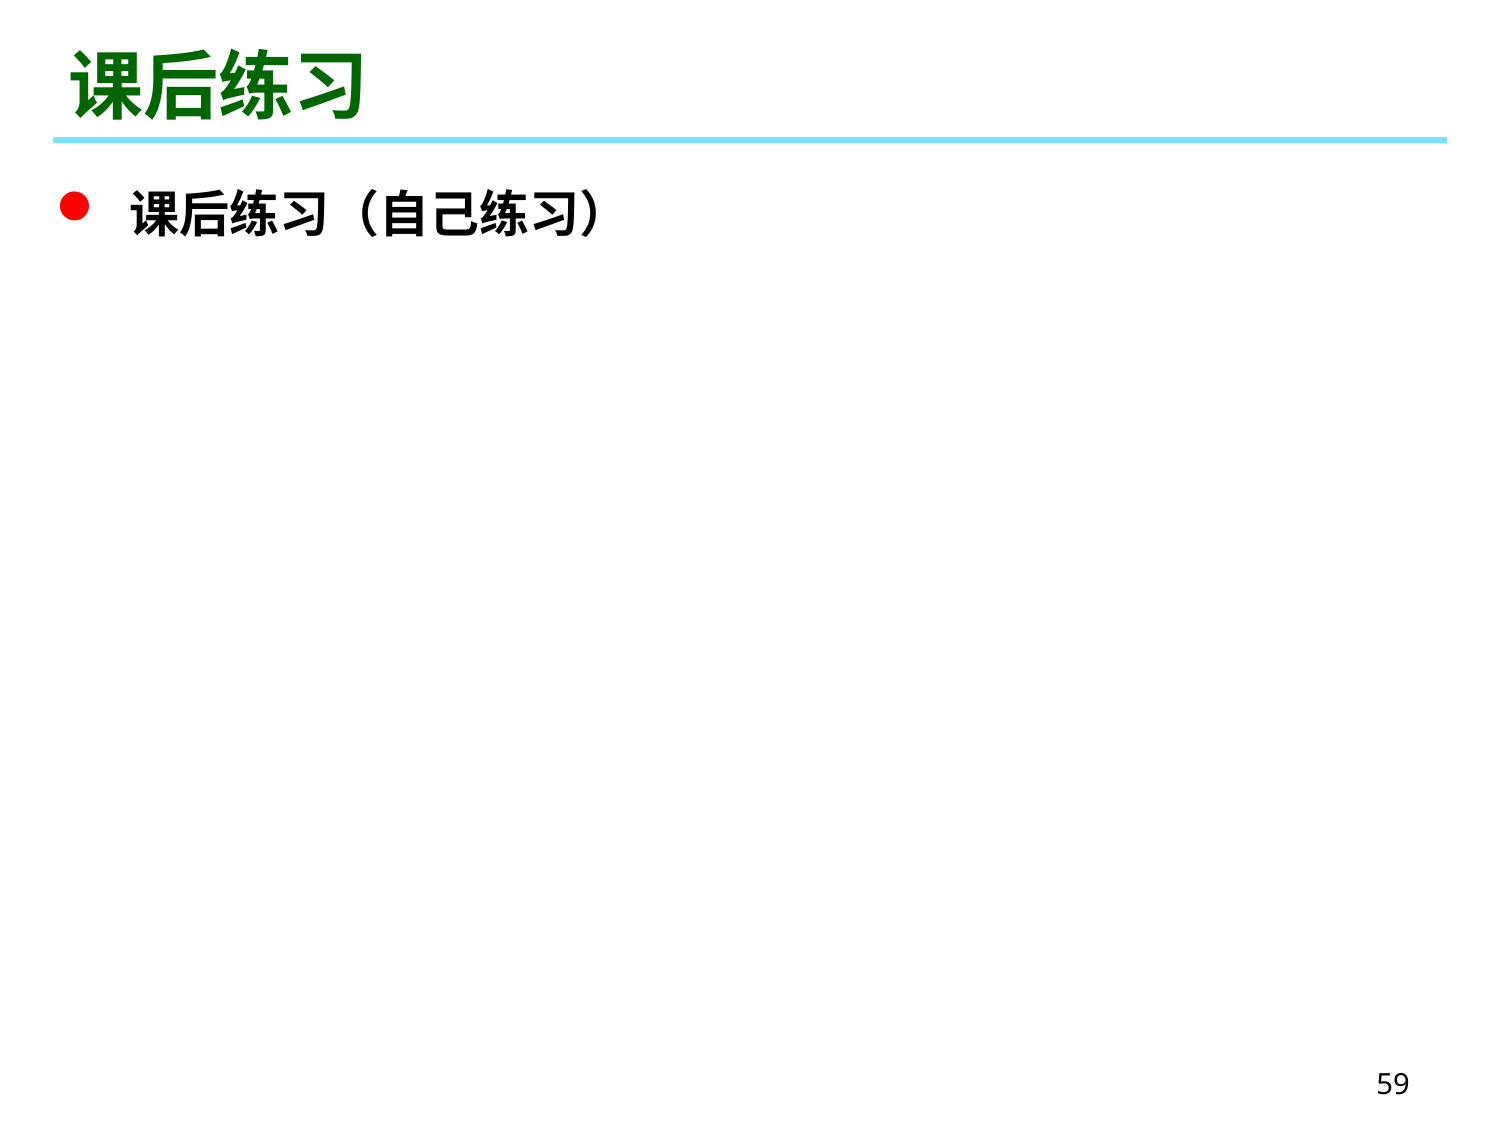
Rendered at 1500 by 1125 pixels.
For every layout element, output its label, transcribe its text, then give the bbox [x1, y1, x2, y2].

text_box 课后练习（自己练习） [41, 172, 1412, 251]
slide_number 59 [1112, 1037, 1425, 1113]
title 课后练习 [53, 0, 1129, 137]
